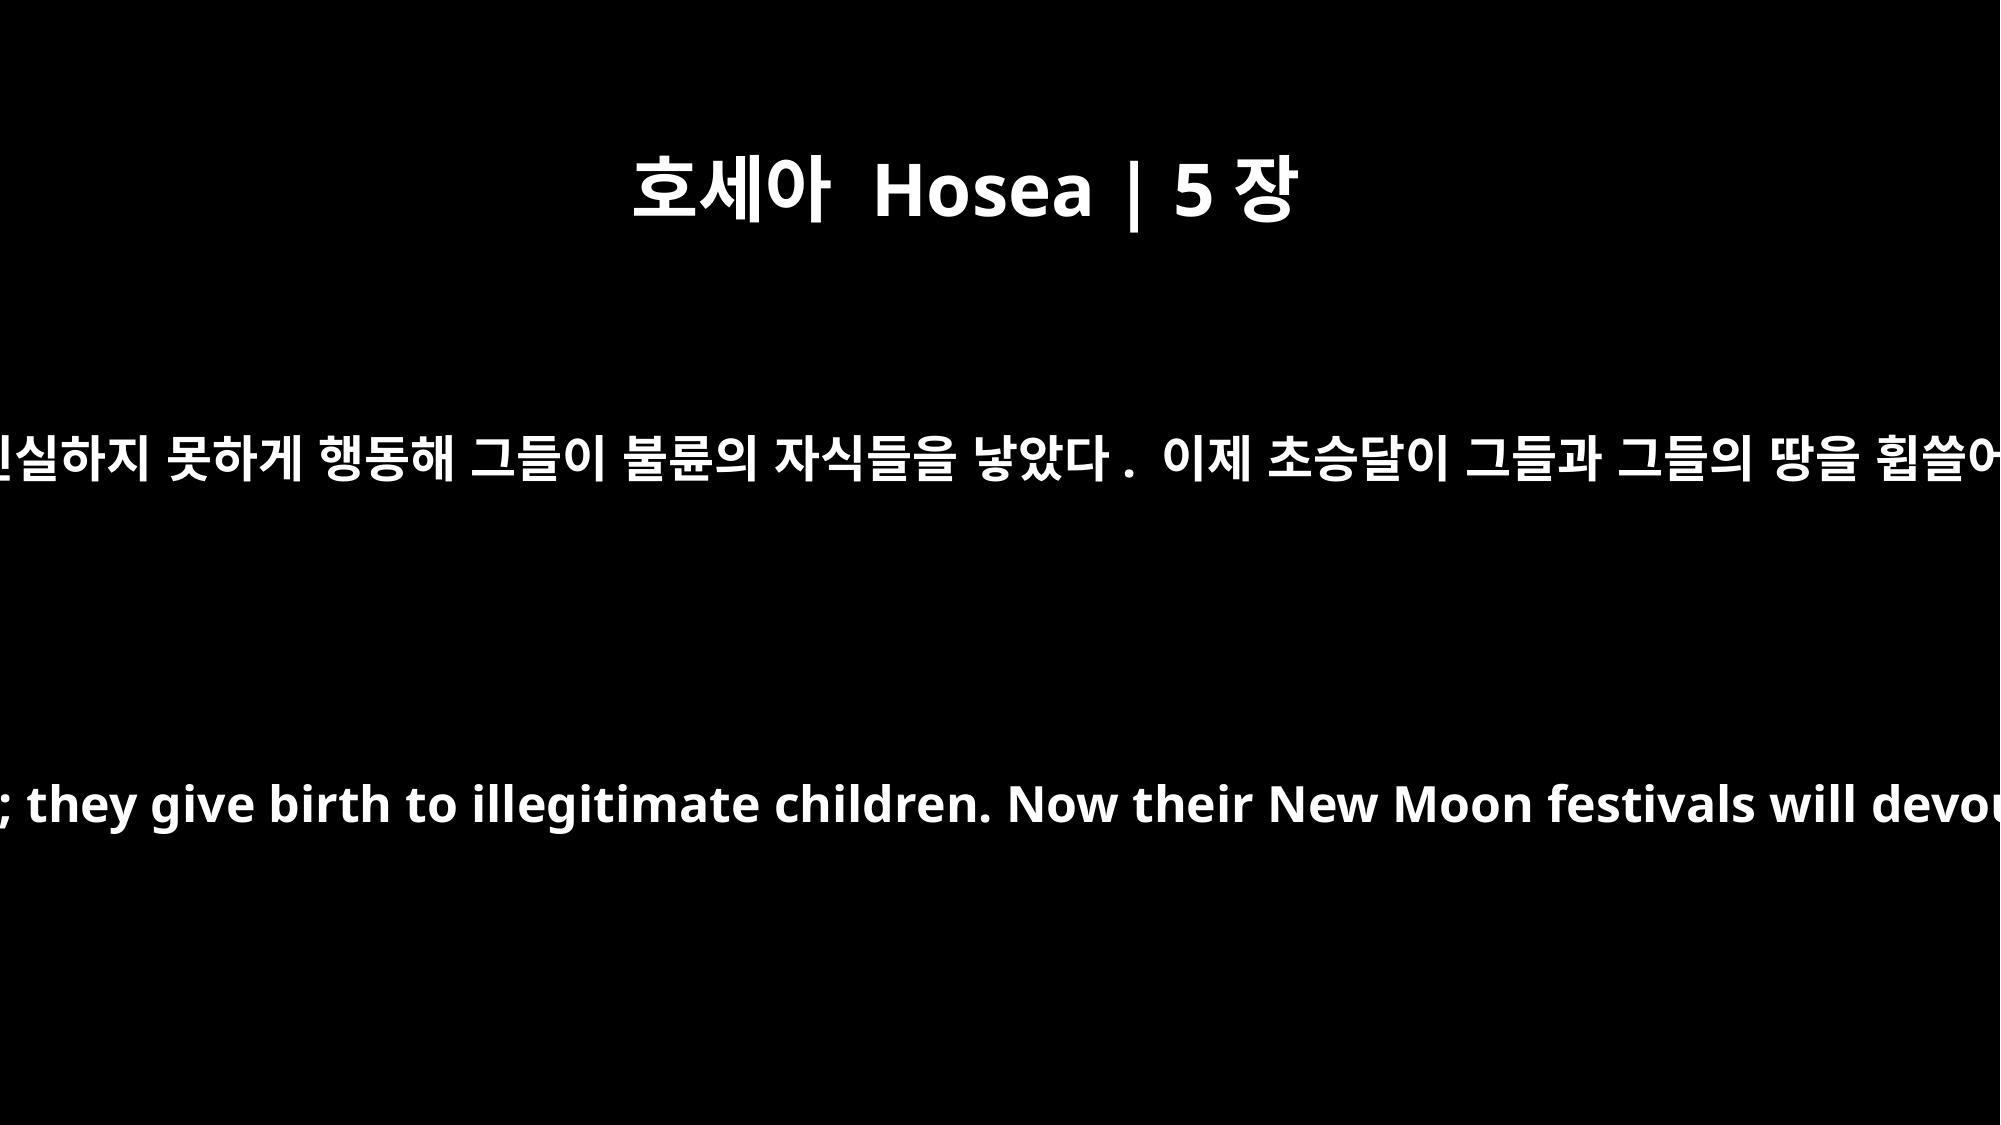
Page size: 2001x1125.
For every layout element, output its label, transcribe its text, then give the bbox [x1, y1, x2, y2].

text_box 호세아 Hosea | 5장 [616, 136, 1316, 239]
text_box 7 그들이 여호와께 신실하지 못하게 행동해 그들이 불륜의 자식들을 낳았다. 이제 초승달이 그들과 그들의 땅을 휩쓸어 삼킬 것이다. [0, 359, 2000, 495]
text_box They are unfaithful to the LORD; they give birth to illegitimate children. Now their New Moon festivals will devour them and their fields. [0, 764, 2000, 840]
